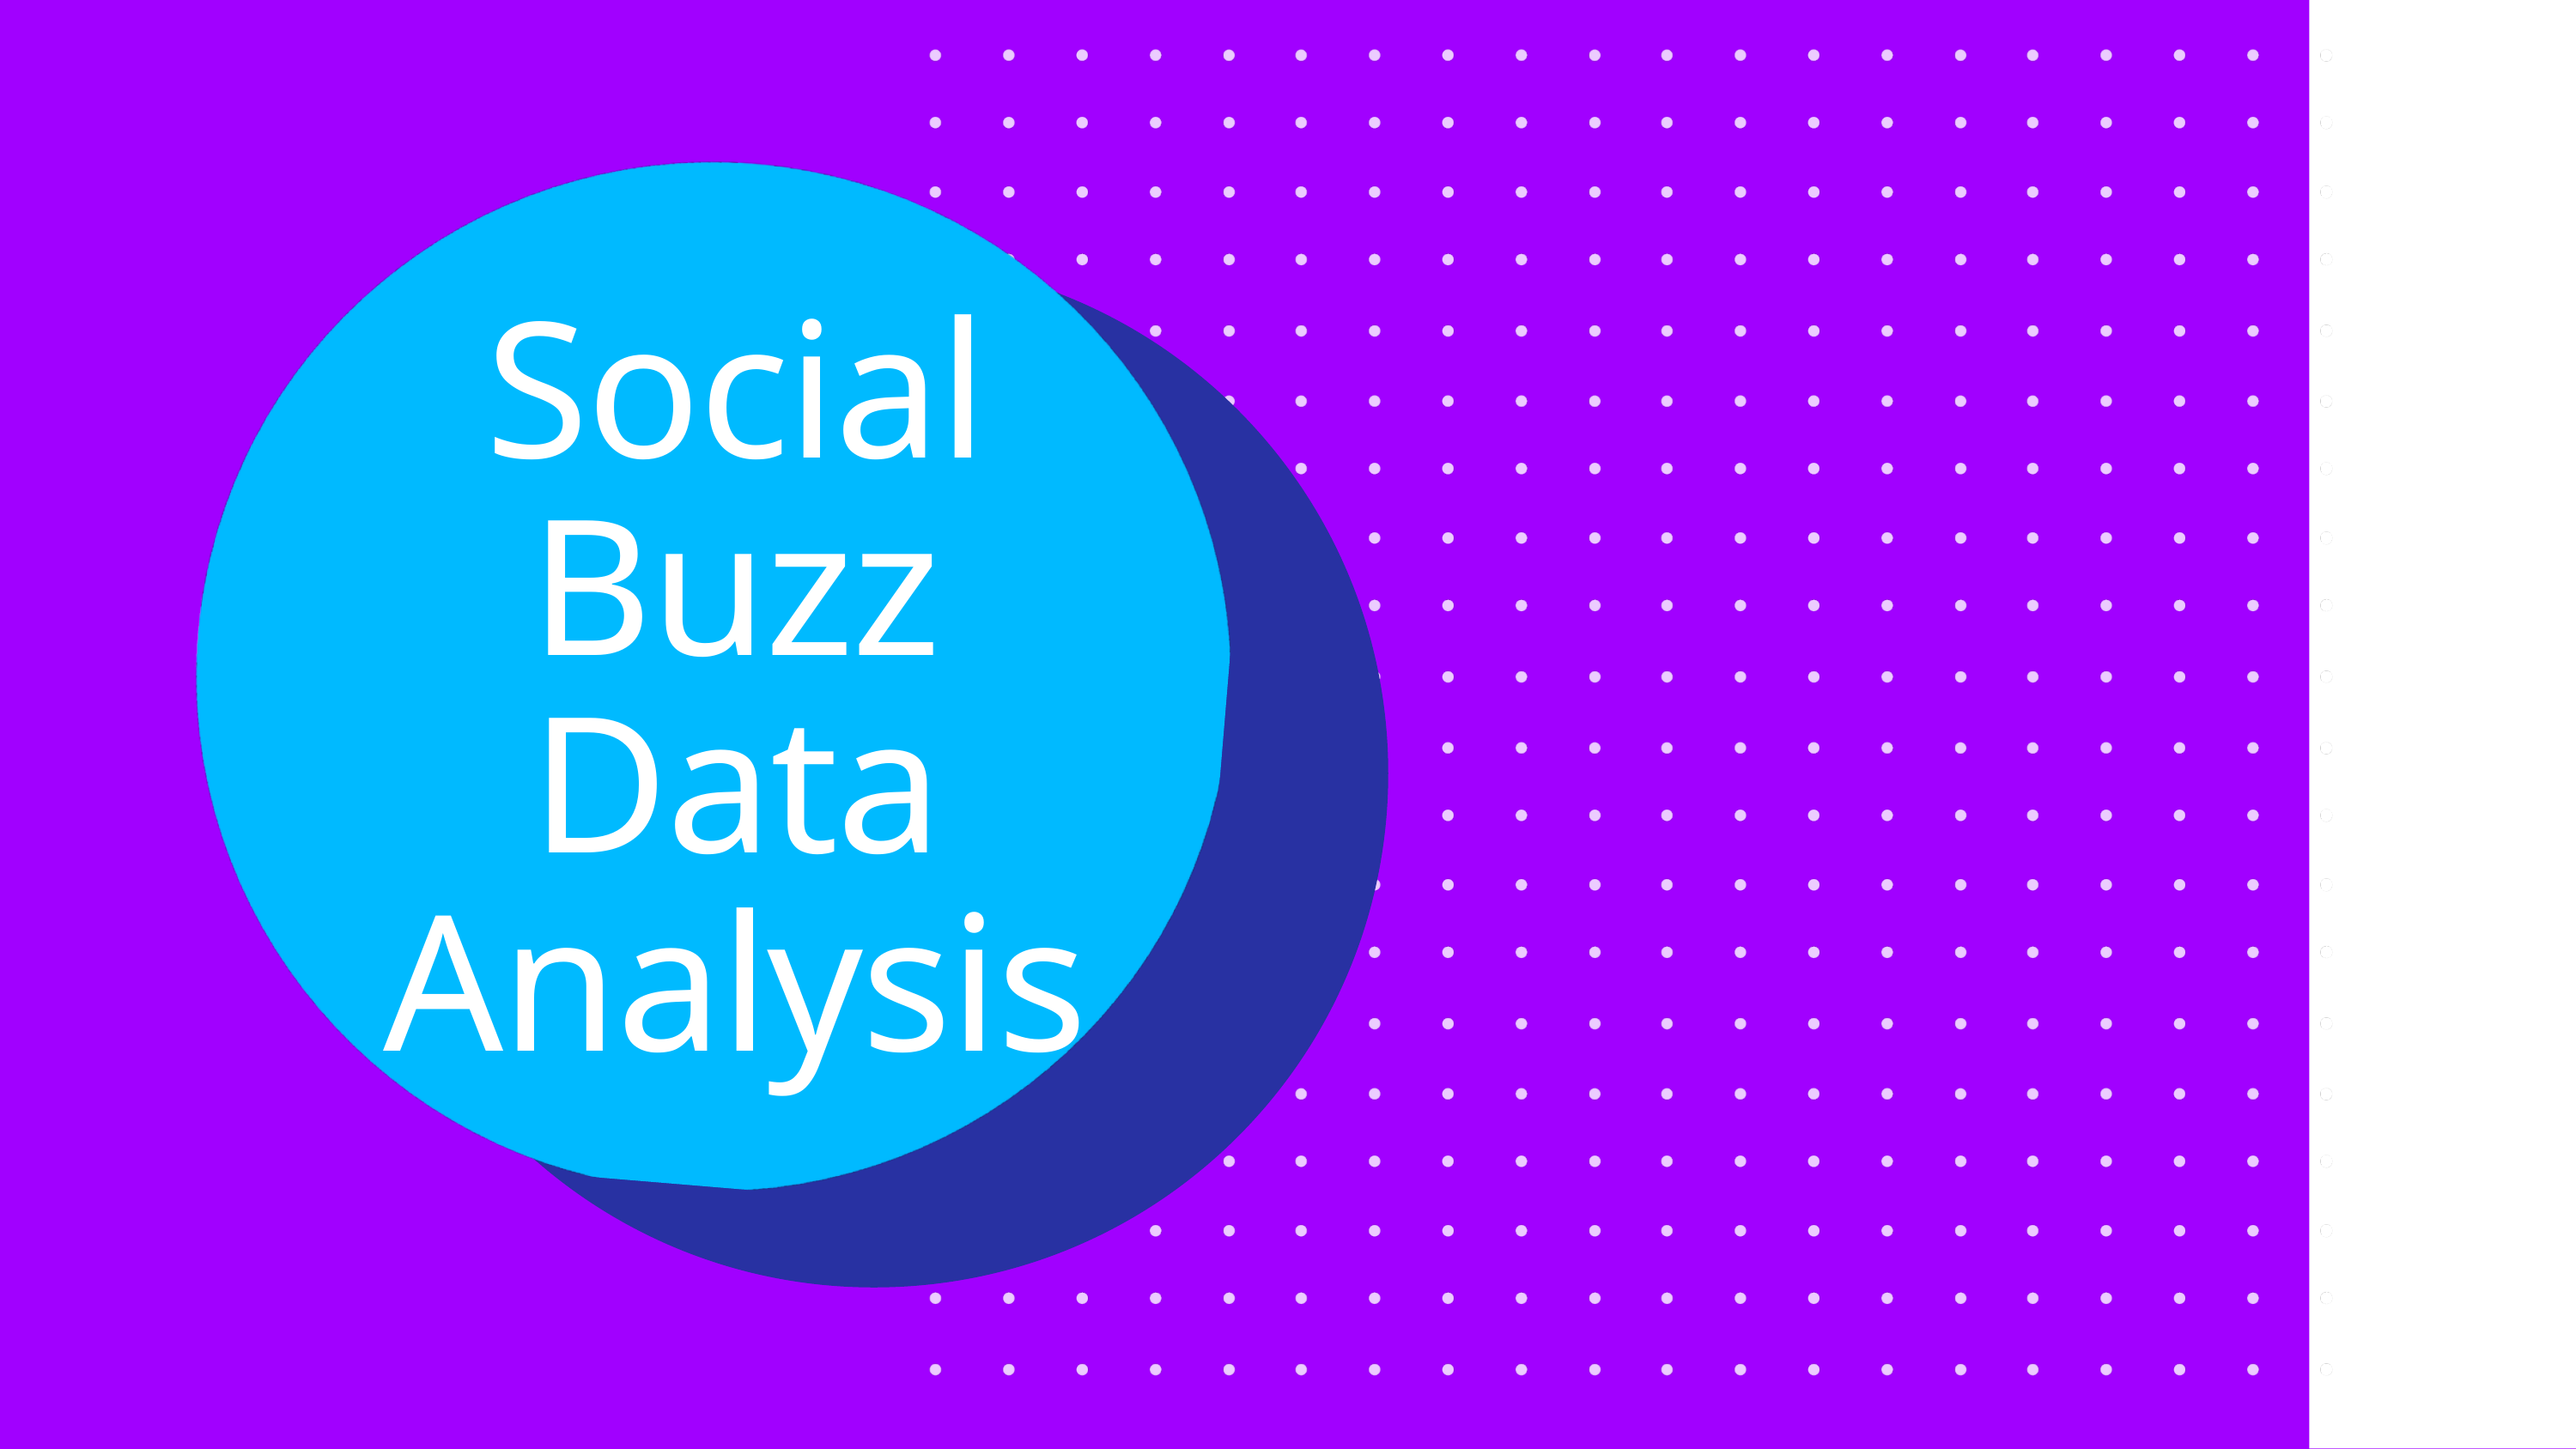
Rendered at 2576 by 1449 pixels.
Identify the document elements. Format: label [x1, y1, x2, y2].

text_box [2309, 0, 2576, 1449]
text_box [155, 115, 1388, 1288]
text_box [921, 45, 2337, 1380]
